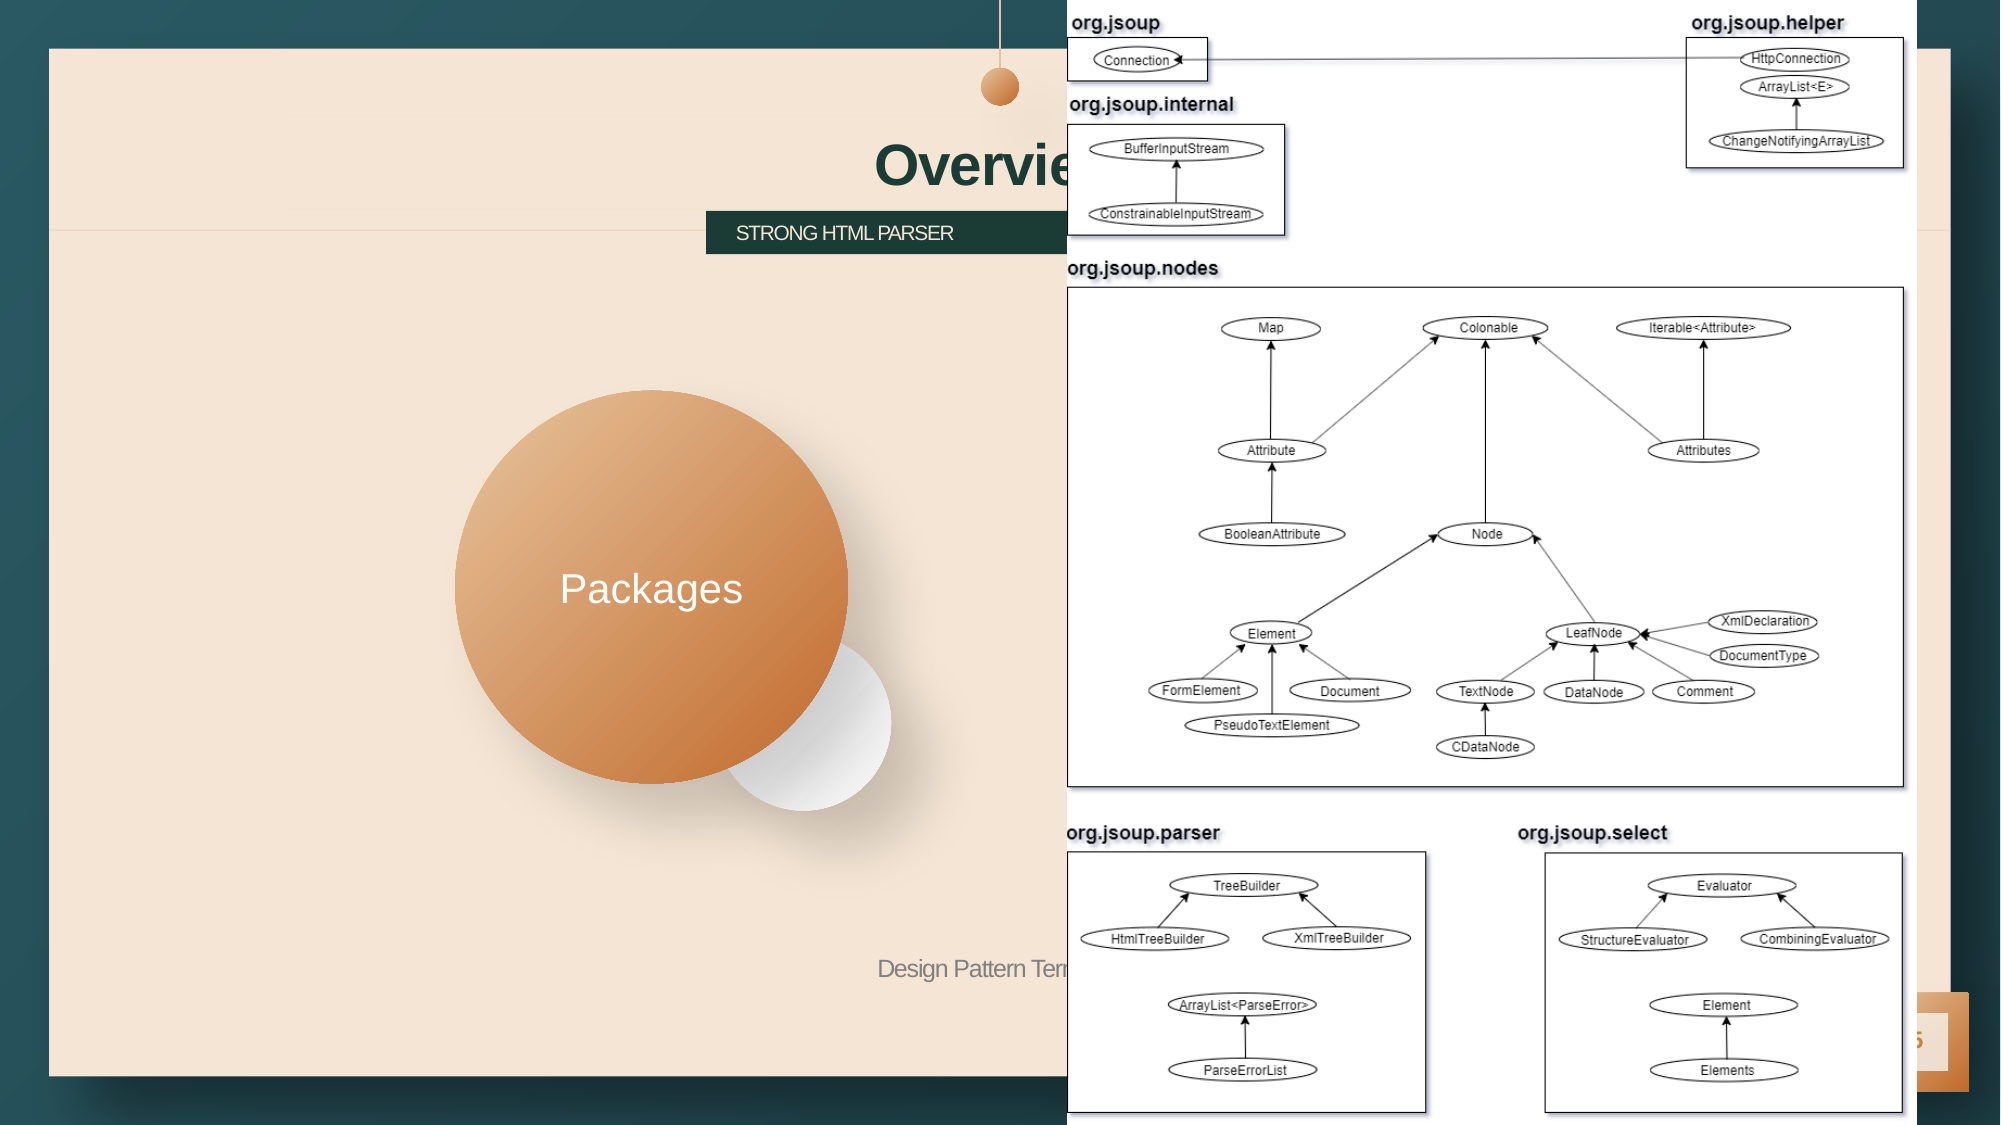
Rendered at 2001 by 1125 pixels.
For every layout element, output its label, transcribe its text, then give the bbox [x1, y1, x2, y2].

picture [1067, 0, 1917, 1125]
list STRONG HTML PARSER [706, 210, 1067, 255]
list Design Pattern Term project [246, 845, 1067, 1085]
text_box Packages [454, 389, 849, 785]
text_box [809, 716, 893, 812]
title Overview [285, 115, 1067, 209]
slide_number 6 [1917, 1024, 1965, 1059]
